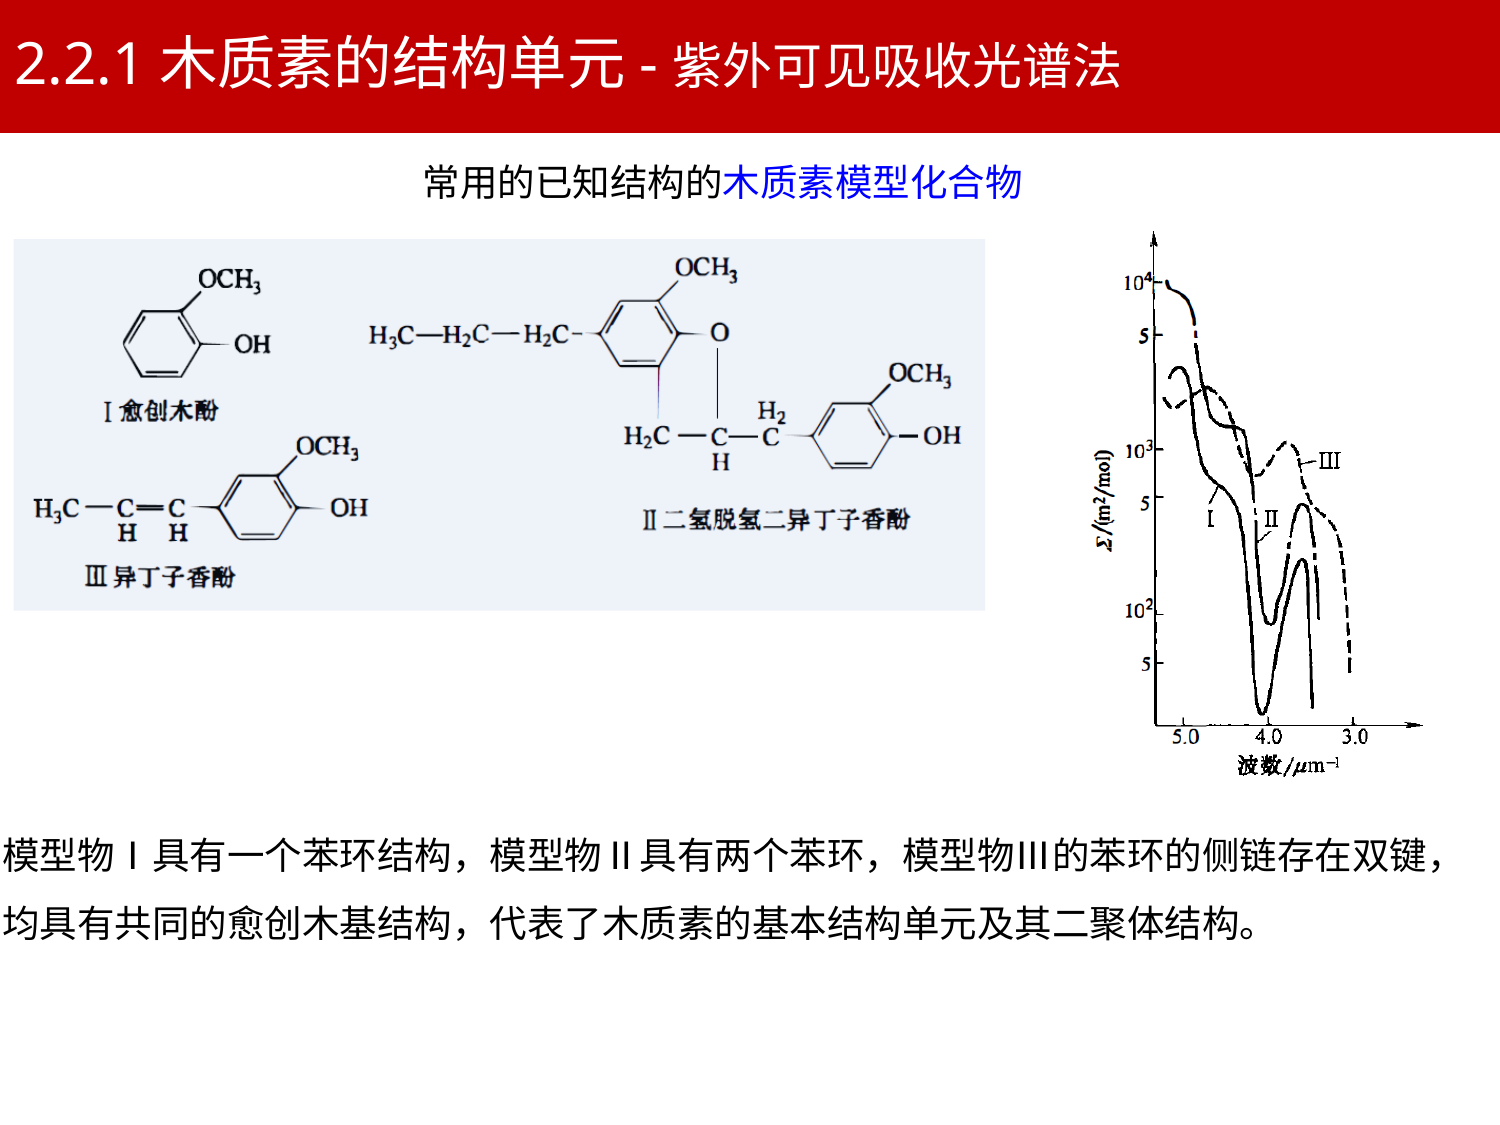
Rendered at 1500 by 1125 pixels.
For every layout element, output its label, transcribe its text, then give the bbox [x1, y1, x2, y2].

picture [18, 230, 977, 599]
text_box 模型物Ⅰ具有一个苯环结构，模型物Ⅱ具有两个苯环，模型物Ⅲ的苯环的侧链存在双键，均具有共同的愈创木基结构，代表了木质素的基本结构单元及其二聚体结构。 [0, 802, 1488, 952]
picture [1079, 225, 1430, 782]
text_box [12, 238, 986, 612]
text_box 常用的已知结构的木质素模型化合物 [408, 129, 1046, 212]
text_box [0, 0, 1500, 134]
text_box 2.2.1木质素的结构单元-紫外可见吸收光谱法 [0, 19, 1483, 104]
